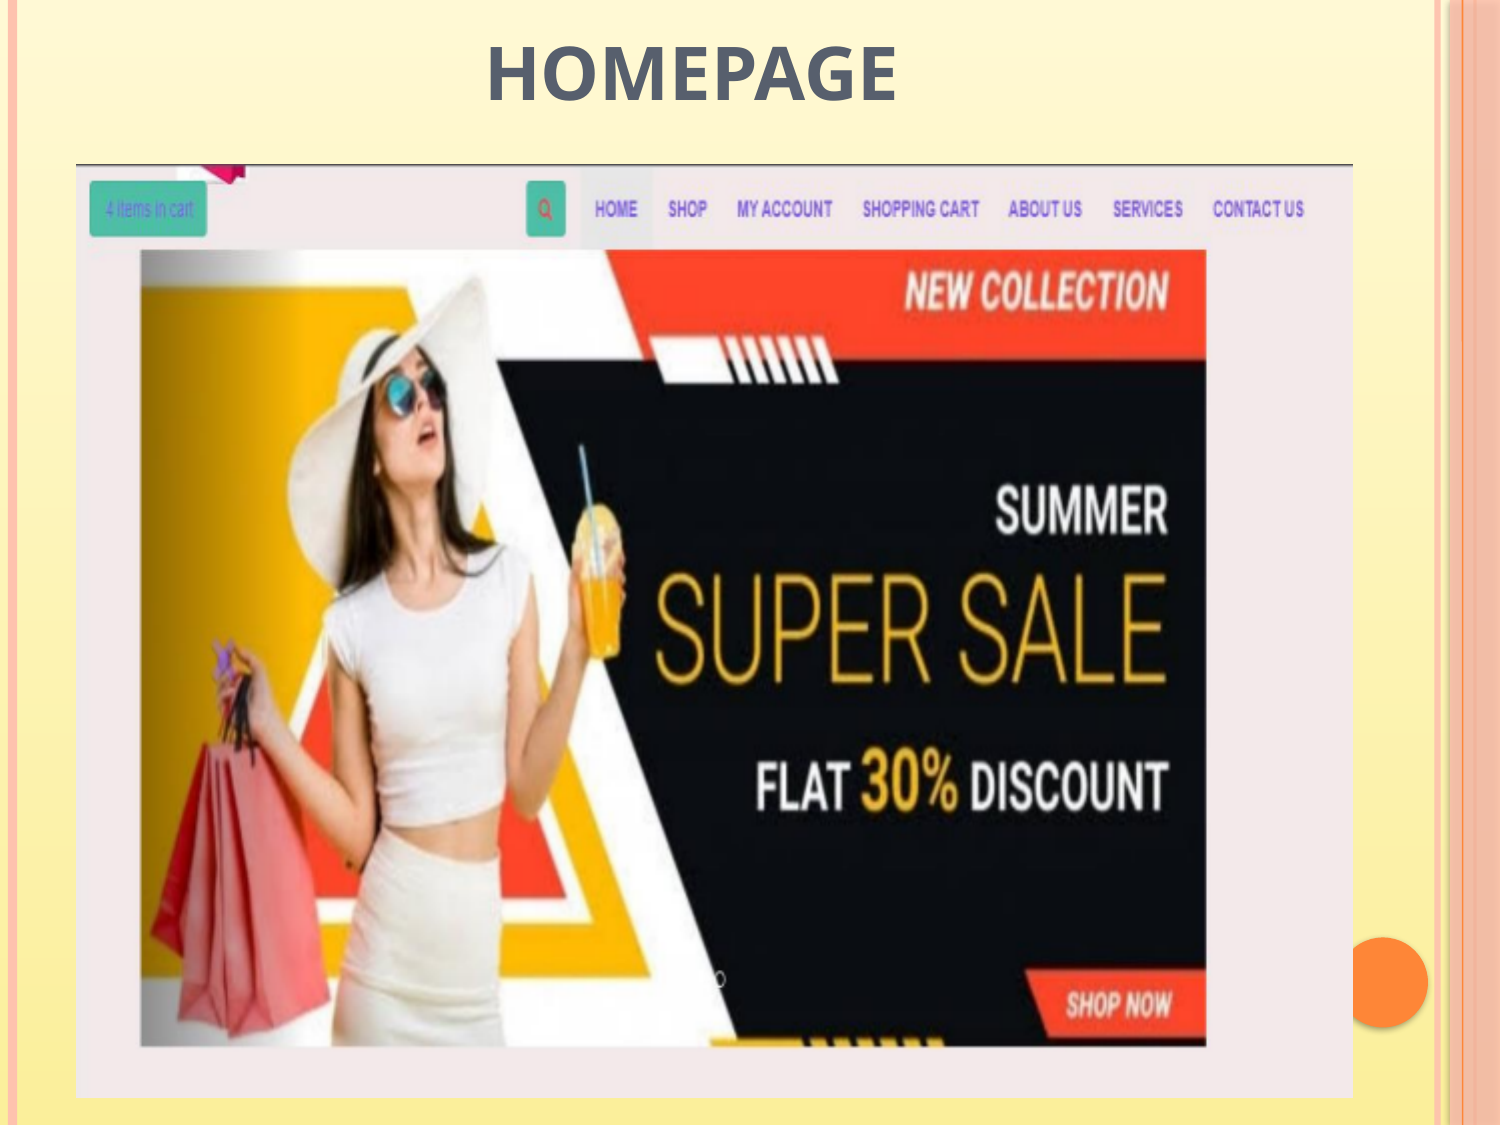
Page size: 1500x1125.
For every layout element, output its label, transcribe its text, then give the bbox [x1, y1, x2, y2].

picture [76, 163, 1353, 1098]
title homepage [79, 19, 1305, 124]
